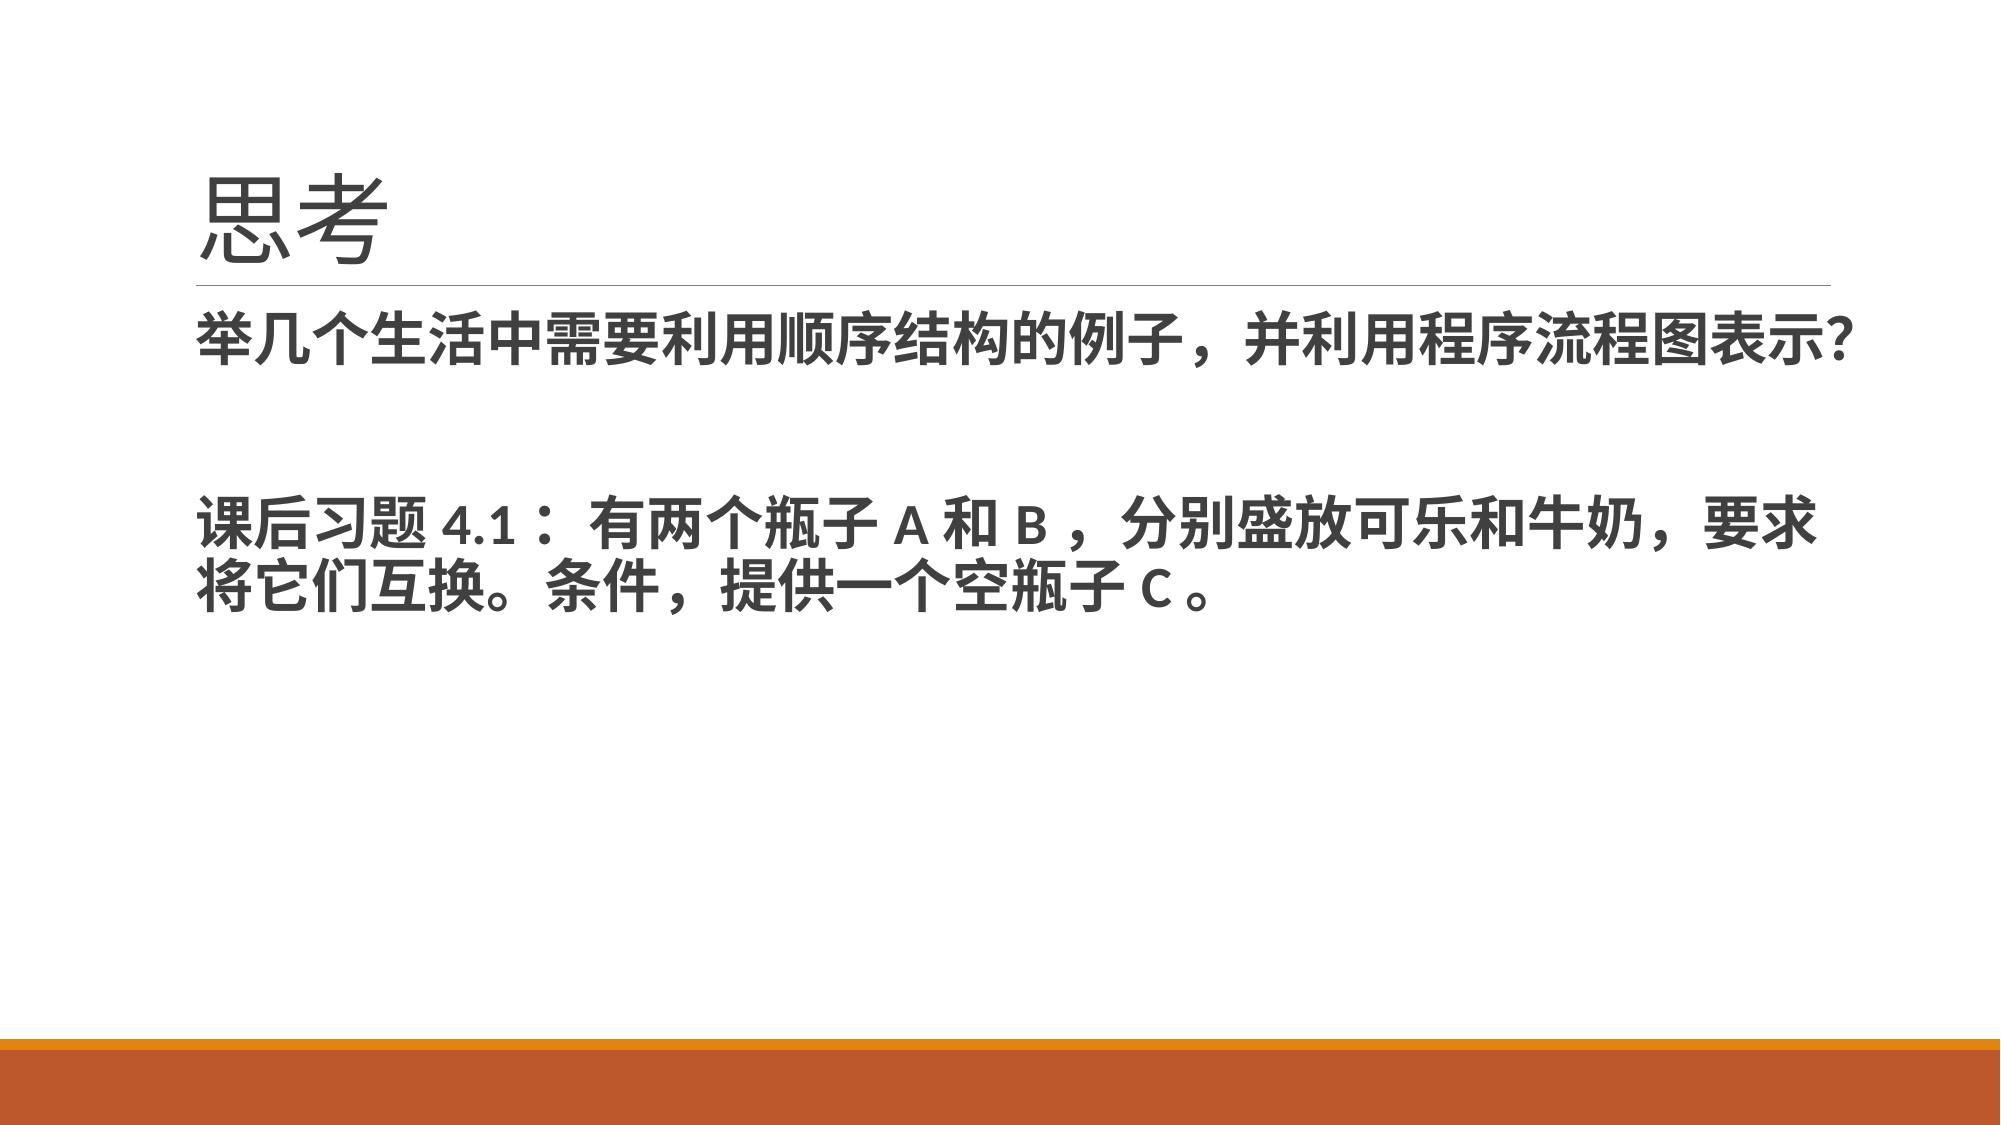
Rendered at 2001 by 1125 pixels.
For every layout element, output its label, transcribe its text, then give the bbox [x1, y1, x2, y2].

list 举几个生活中需要利用顺序结构的例子，并利用程序流程图表示？ 课后习题4.1：有两个瓶子A和B，分别盛放可乐和牛奶，要求将它们互换。条件，提供一个空瓶子C。 [180, 302, 1830, 963]
title 思考 [180, 47, 1830, 285]
